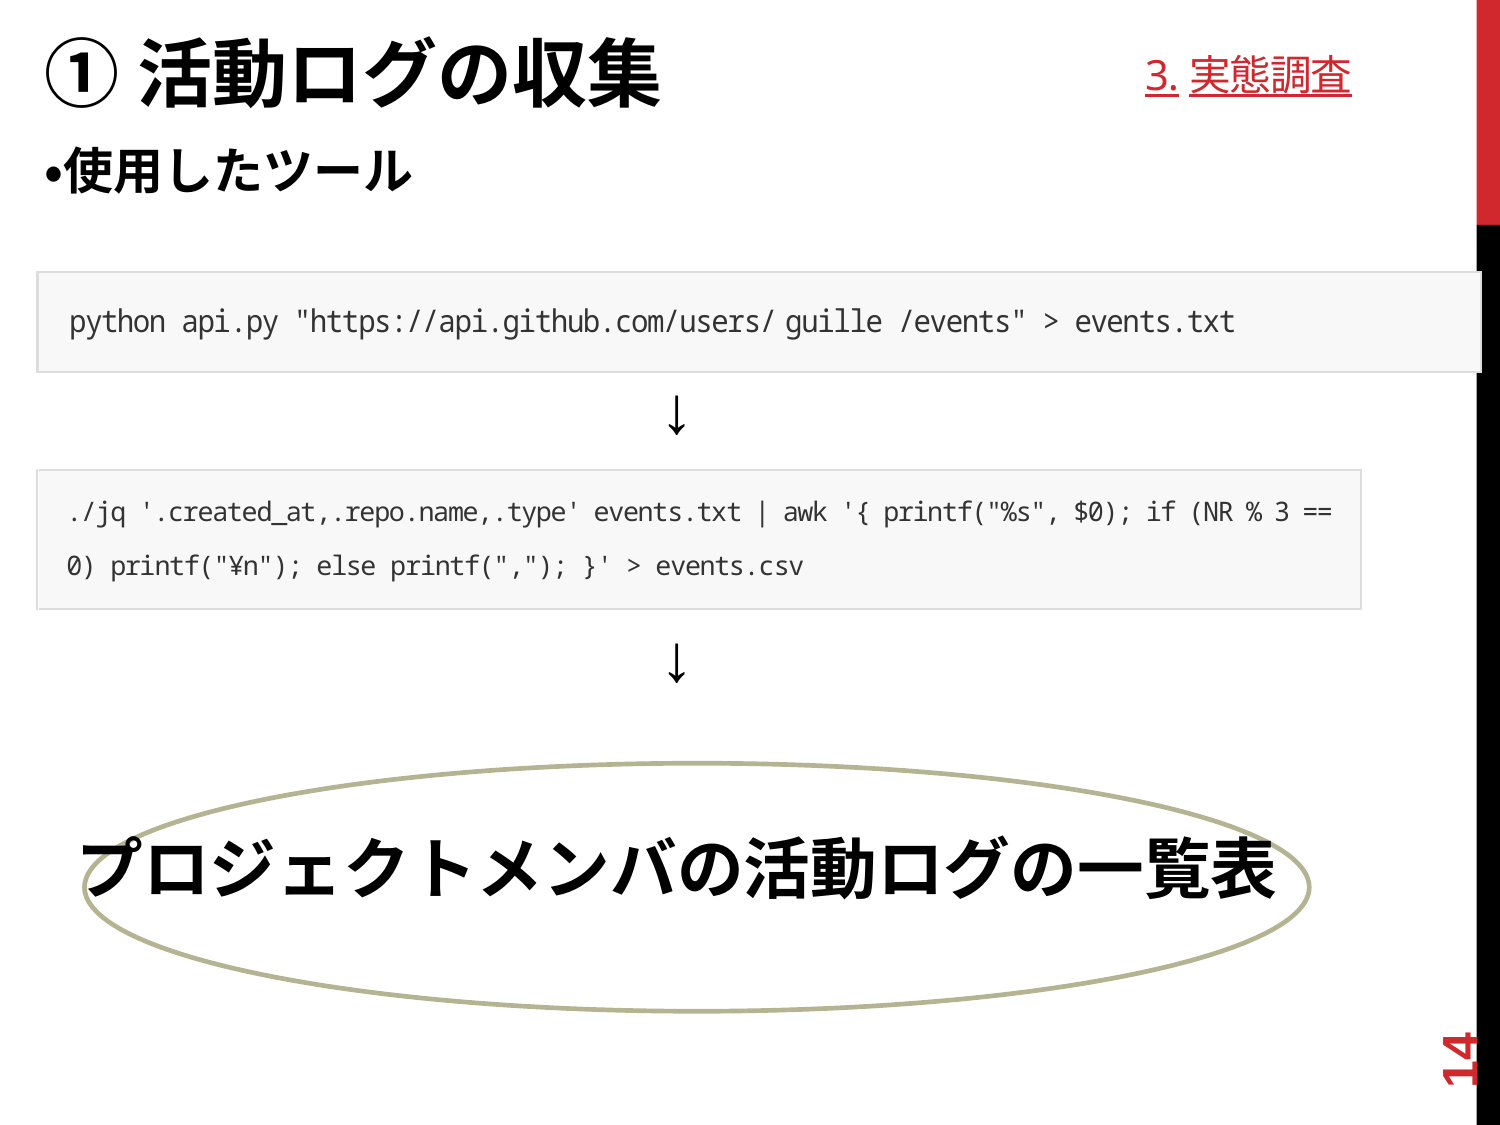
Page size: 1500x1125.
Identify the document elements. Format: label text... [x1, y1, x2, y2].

slide_number 14 [1427, 887, 1488, 1104]
picture [35, 468, 1363, 612]
list ①活動ログの収集 ・使用したツール ↓ ↓ プロジェクトメンバの活動ログの一覧表 [29, 19, 1325, 1005]
picture [35, 269, 1483, 374]
text_box [472, 1005, 922, 1014]
text_box 3.実態調査 [1130, 78, 1497, 197]
